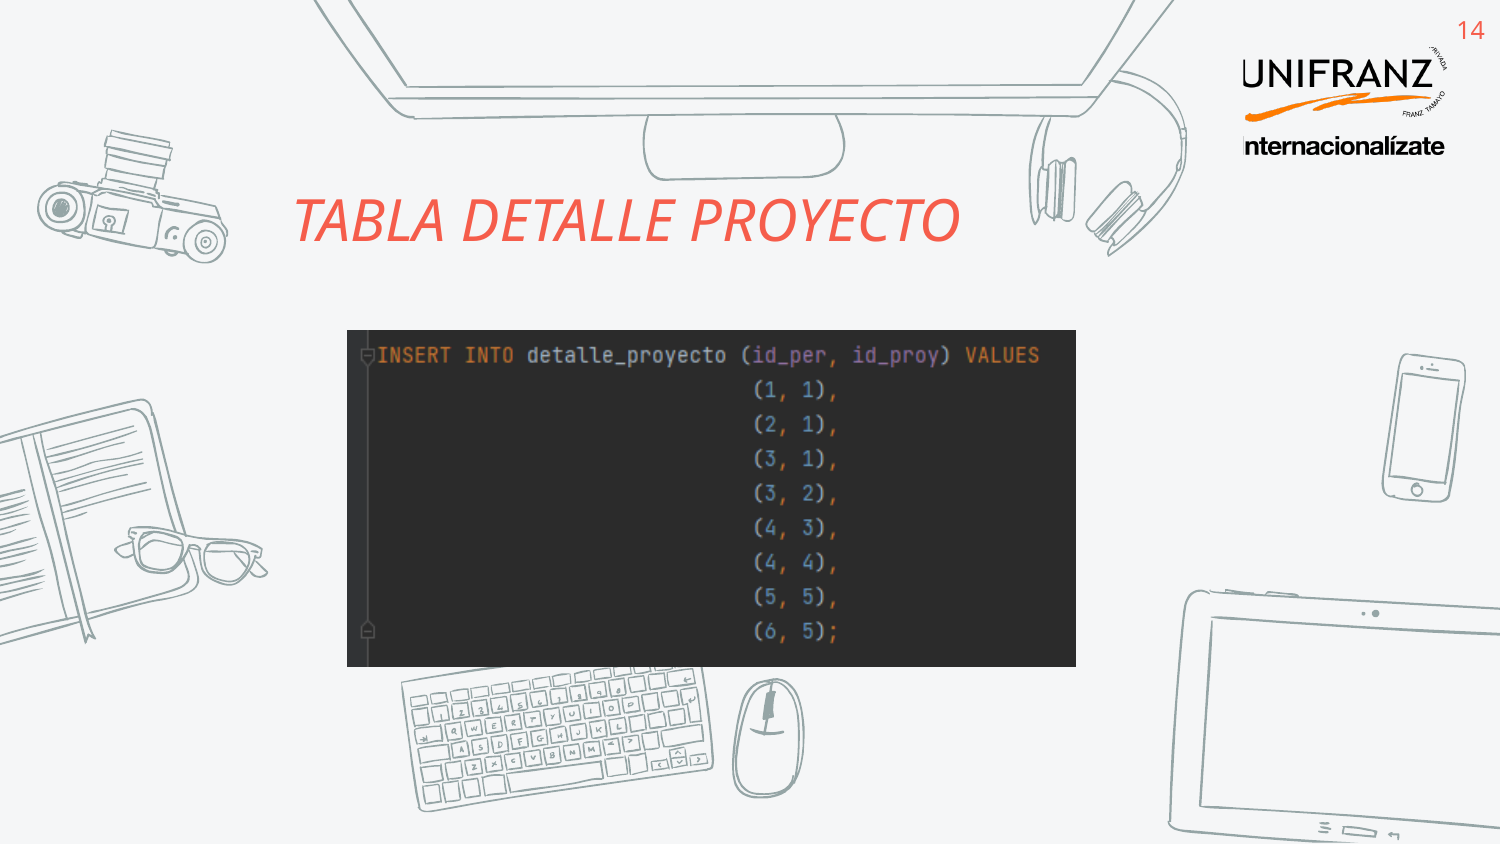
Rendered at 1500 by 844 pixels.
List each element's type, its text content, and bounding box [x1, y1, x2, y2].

picture [347, 330, 1076, 667]
picture [1243, 47, 1469, 167]
slide_number 14 [1435, 0, 1500, 53]
list TABLA DETALLE PROYECTO [176, 150, 1076, 285]
